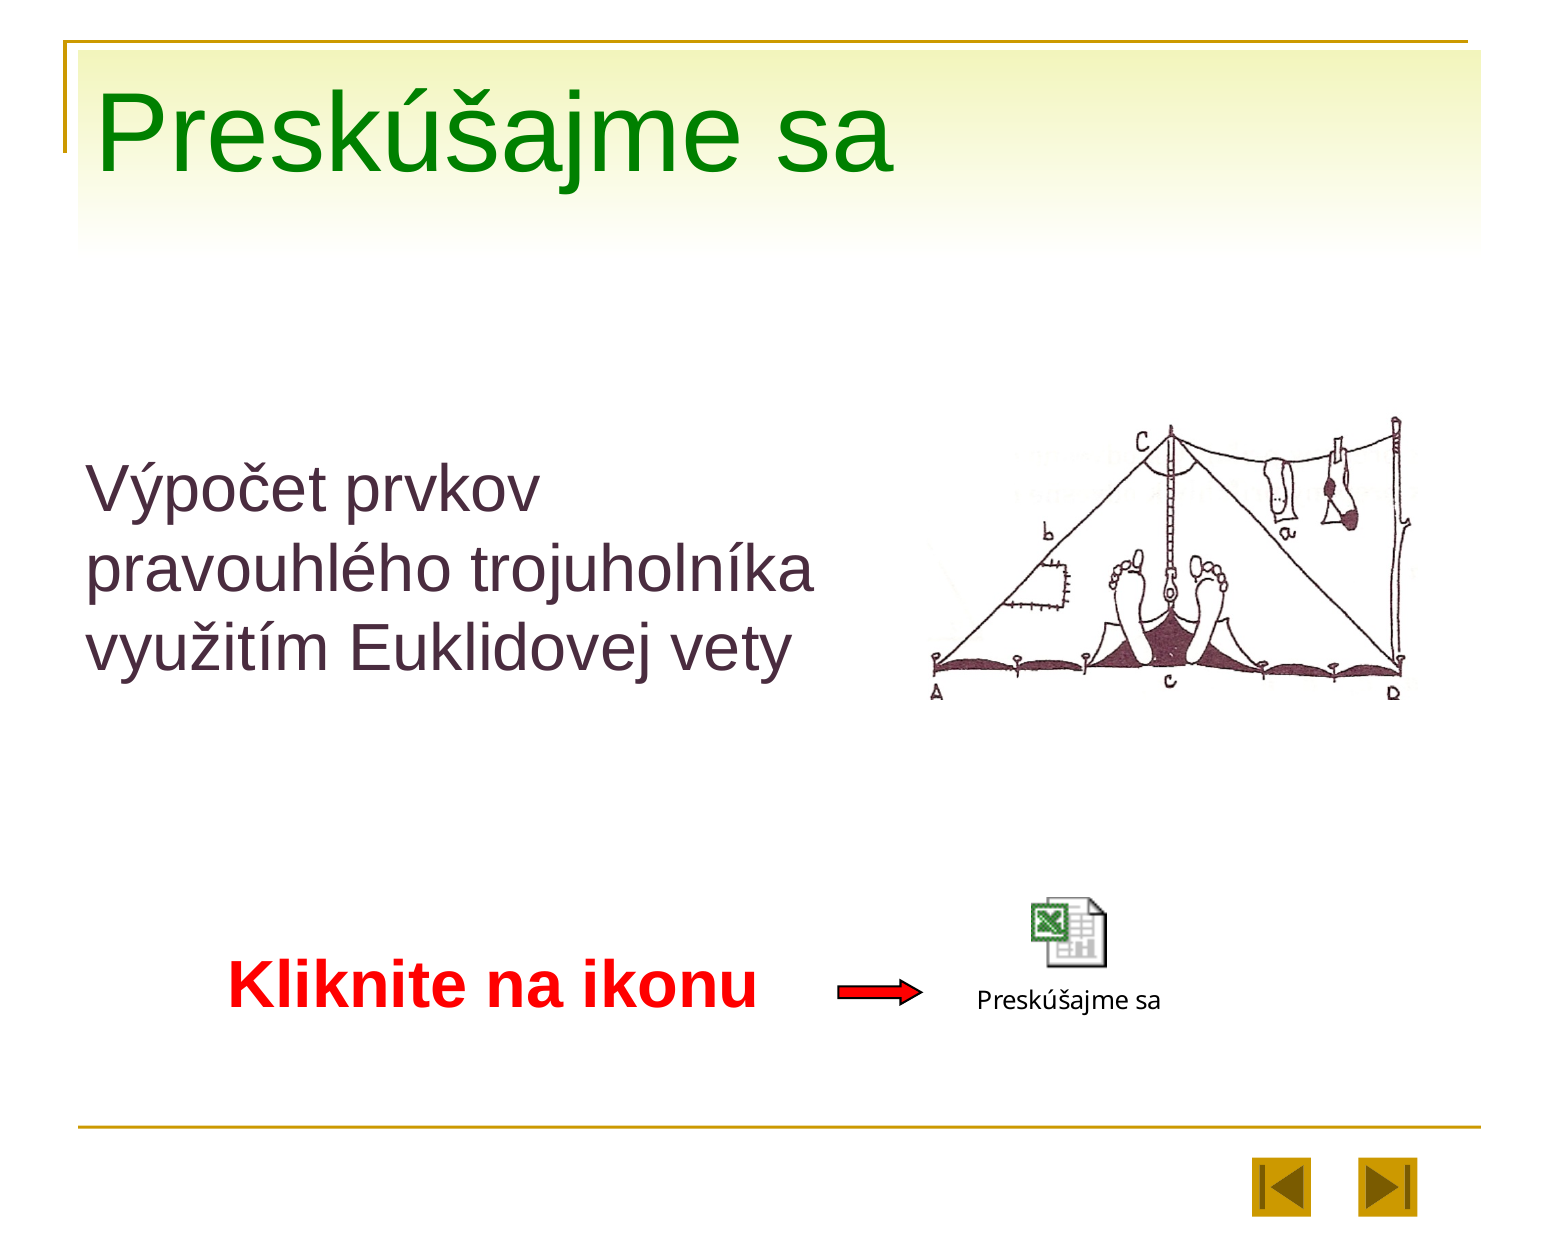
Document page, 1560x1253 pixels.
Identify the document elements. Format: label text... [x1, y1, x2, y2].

text_box Kliknite na ikonu [212, 933, 776, 1028]
text_box Výpočet prvkov pravouhlého trojuholníka využitím Euklidovej vety [70, 436, 849, 692]
text_box [838, 980, 922, 1005]
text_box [956, 897, 1182, 1073]
title Preskúšajme sa [78, 50, 1481, 259]
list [862, 330, 1418, 700]
text_box [1358, 1157, 1418, 1217]
text_box [1252, 1157, 1311, 1217]
